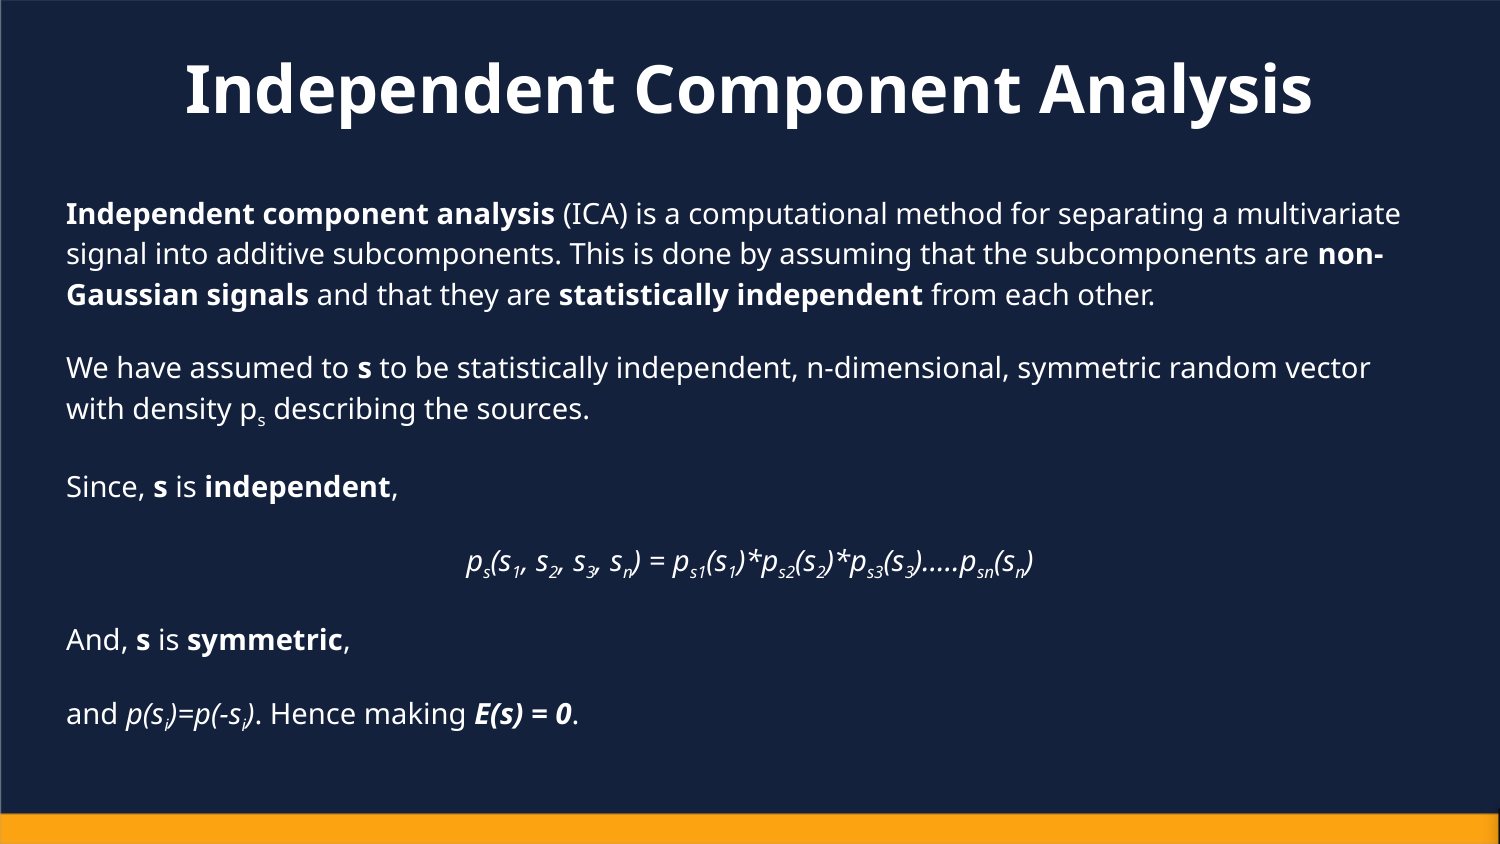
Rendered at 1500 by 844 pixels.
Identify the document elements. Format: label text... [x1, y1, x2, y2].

list Independent component analysis (ICA) is a computational method for separating a multivariate signal into additive subcomponents. This is done by assuming that the subcomponents are non-Gaussian signals and that they are statistically independent from each other. We have assumed to s to be statistically independent, n-dimensional, symmetric random vector with density ps describing the sources. Since, s is independent, ps(s1, s2, s3, sn) = ps1(s1)*ps2(s2)*ps3(s3).....psn(sn) And, s is symmetric, and p(si)=p(-si). Hence making E(s) = 0. [51, 175, 1449, 795]
title Independent Component Analysis [51, 31, 1449, 163]
picture [0, 0, 1500, 844]
